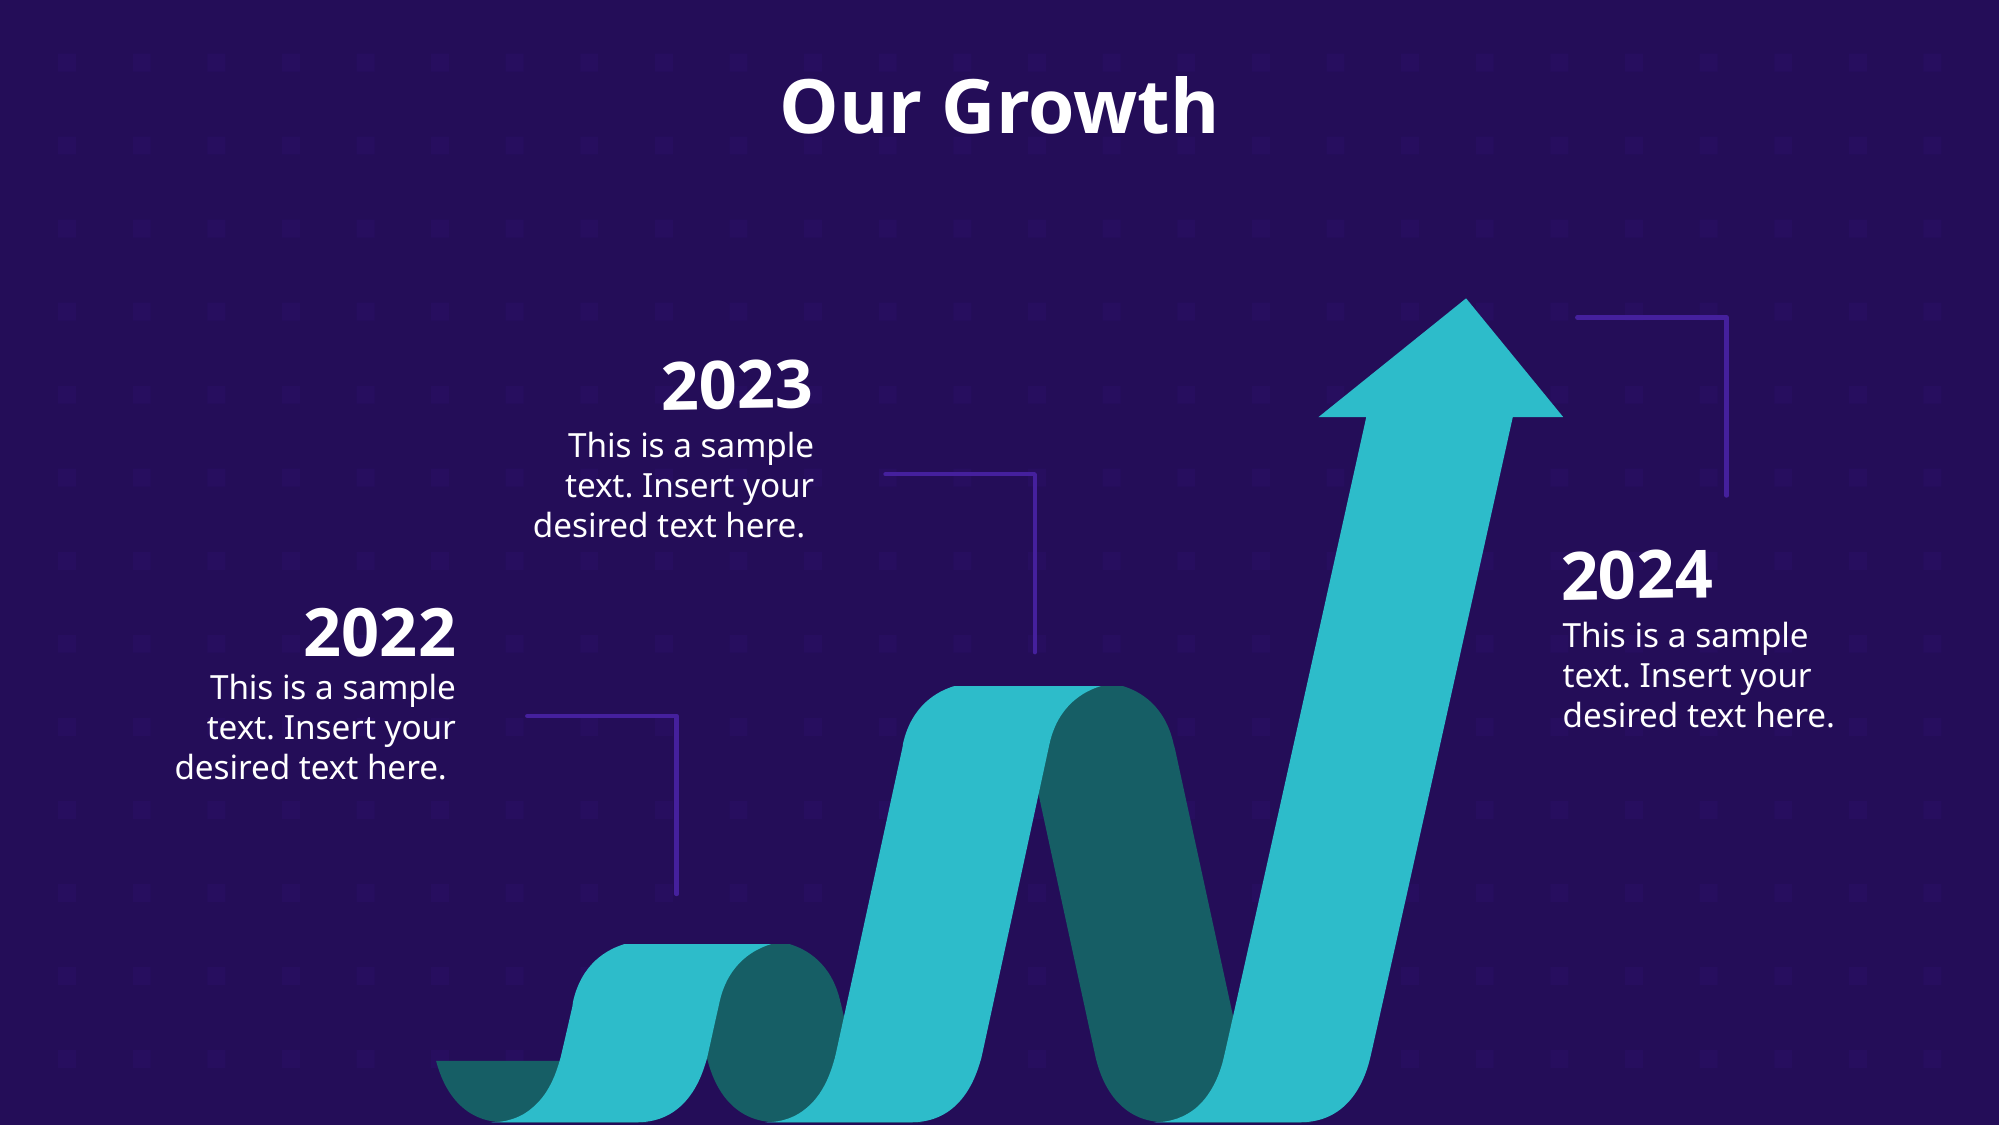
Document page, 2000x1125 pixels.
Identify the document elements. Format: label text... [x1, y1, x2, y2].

text_box 2022 [240, 589, 430, 665]
title Our Growth [99, 45, 1900, 162]
text_box This is a sample text. Insert your desired text here. [141, 665, 430, 786]
text_box This is a sample text. Insert your desired text here. [1568, 613, 1878, 734]
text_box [435, 298, 1564, 1123]
text_box [1575, 315, 1729, 498]
text_box 2024 [1568, 529, 1778, 613]
